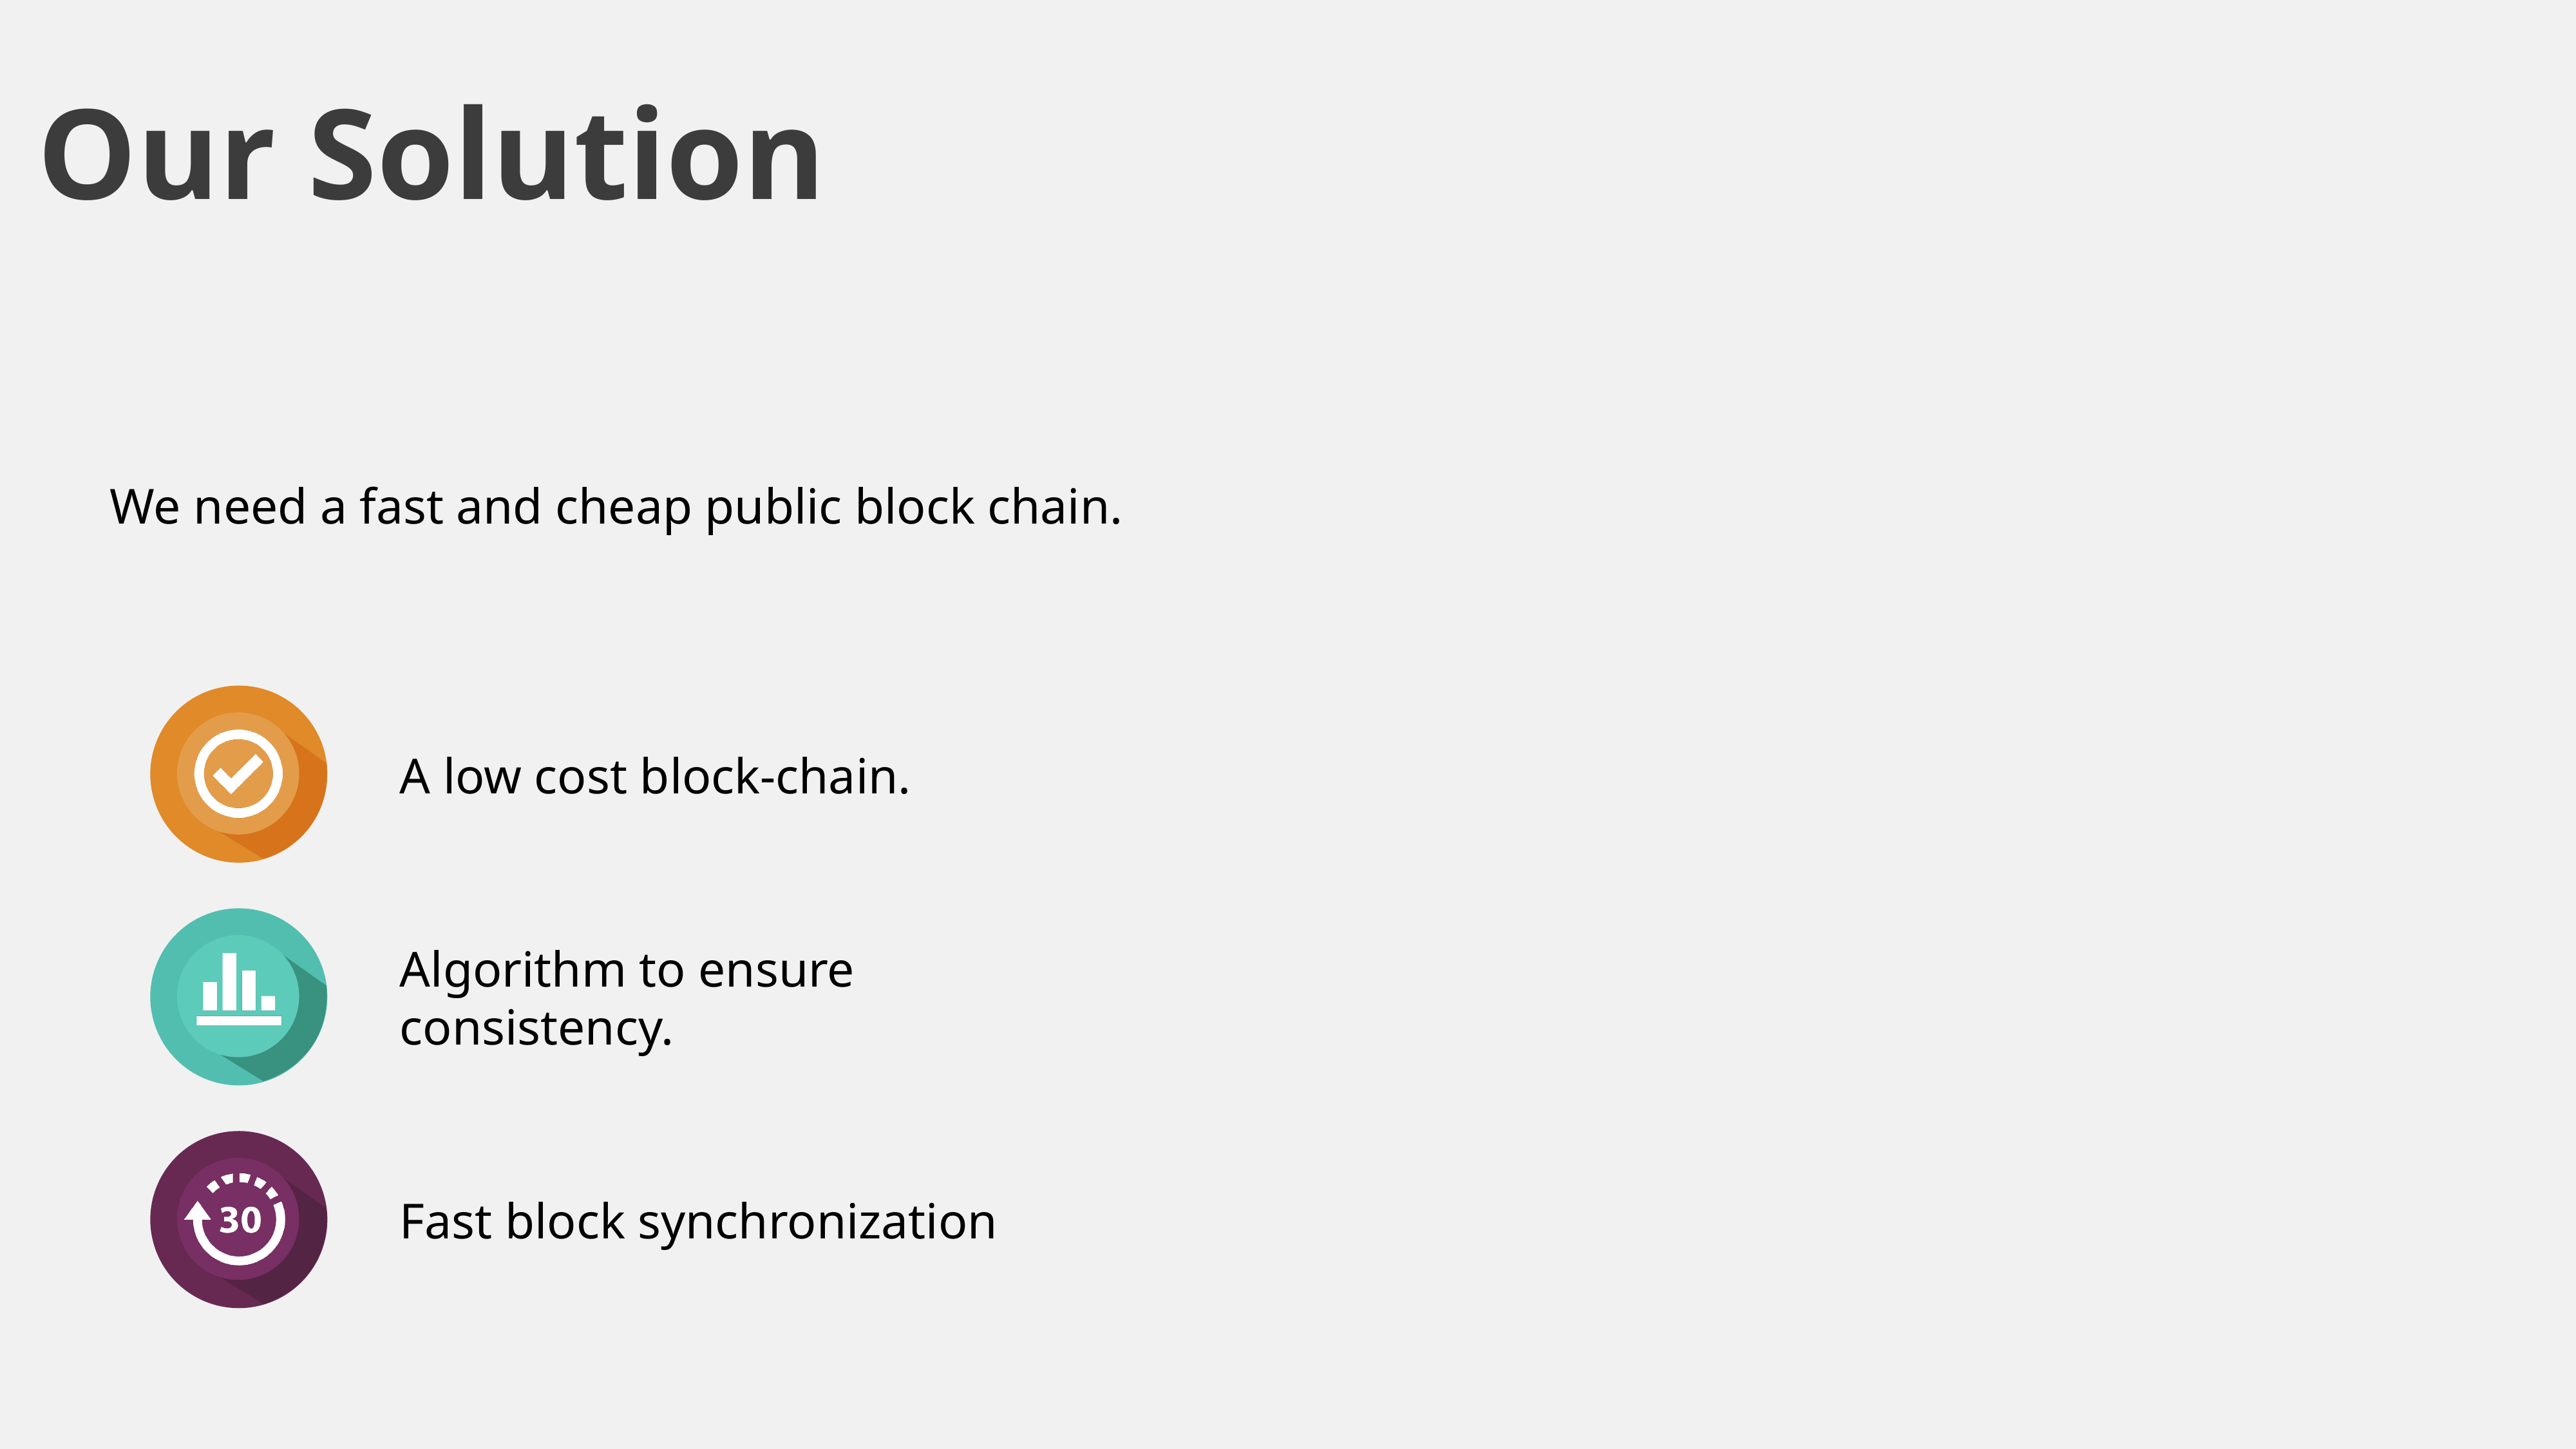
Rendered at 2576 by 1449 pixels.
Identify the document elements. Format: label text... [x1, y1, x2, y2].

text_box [150, 685, 1074, 863]
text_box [150, 908, 1074, 1086]
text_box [150, 1130, 1074, 1309]
text_box Our Solution [37, 70, 1560, 230]
text_box We need a fast and cheap public block chain. [109, 410, 1141, 599]
